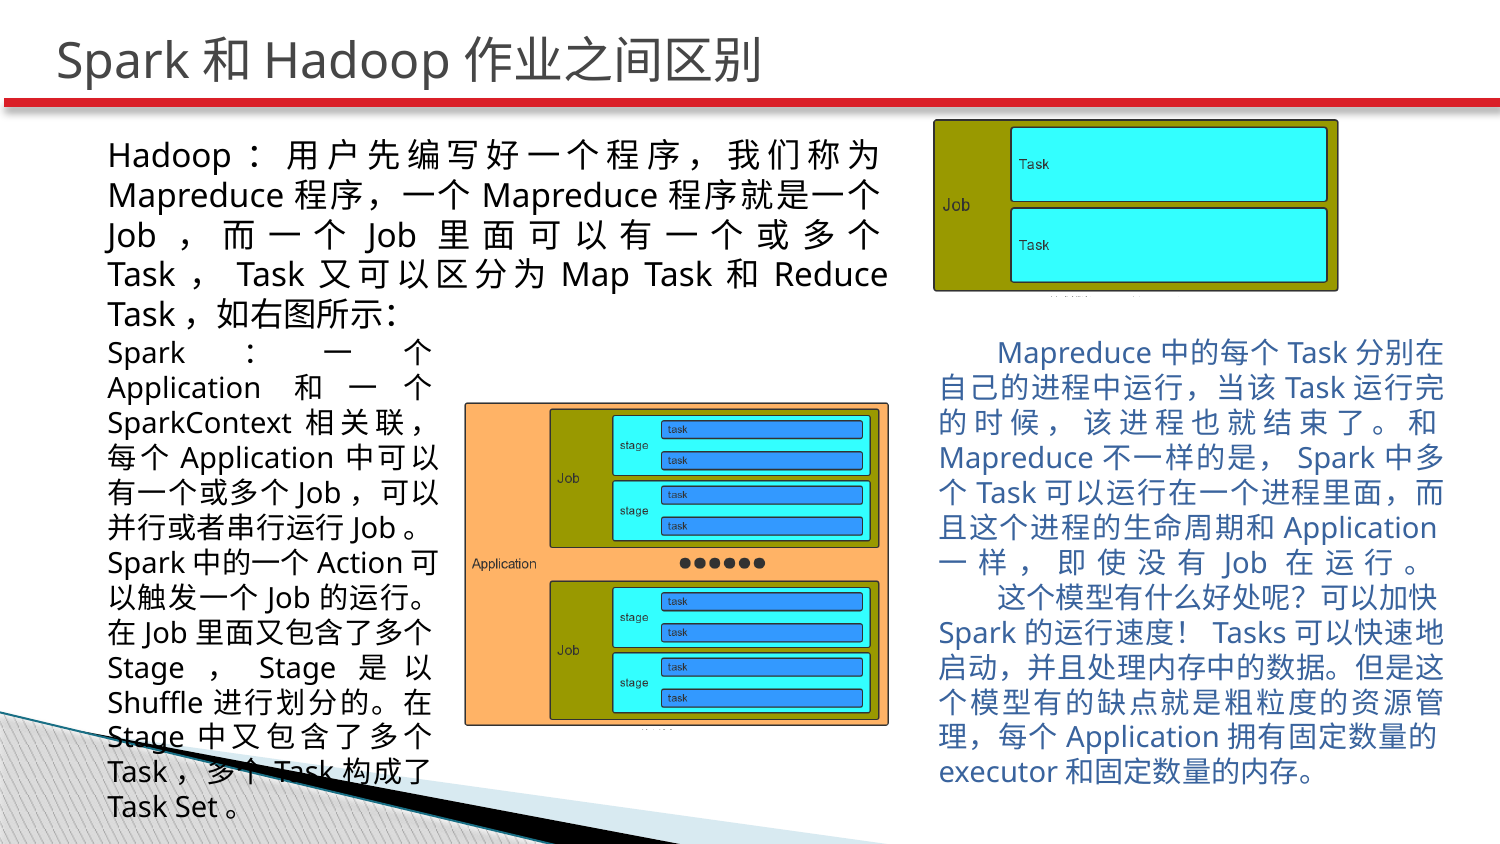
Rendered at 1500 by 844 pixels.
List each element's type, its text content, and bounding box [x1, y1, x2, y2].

text_box Hadoop：用户先编写好一个程序，我们称为Mapreduce程序，一个Mapreduce程序就是一个Job，而一个Job里面可以有一个或多个Task，Task又可以区分为Map Task和Reduce Task，如右图所示： [92, 126, 904, 341]
text_box Mapreduce中的每个Task分别在自己的进程中运行，当该Task运行完的时候，该进程也就结束了。和Mapreduce不一样的是，Spark中多个Task可以运行在一个进程里面，而且这个进程的生命周期和Application一样，即使没有Job在运行。 这个模型有什么好处呢？可以加快Spark的运行速度！Tasks可以快速地启动，并且处理内存中的数据。但是这个模型有的缺点就是粗粒度的资源管理，每个Application拥有固定数量的executor和固定数量的内存。 [923, 326, 1460, 797]
picture [443, 398, 905, 730]
title Spark和Hadoop作业之间区别 [41, 20, 1392, 98]
text_box Spark：一个Application和一个SparkContext相关联，每个Application中可以有一个或多个Job，可以并行或者串行运行Job。Spark中的一个Action可以触发一个Job的运行。在Job里面又包含了多个Stage，Stage是以Shuffle进行划分的。在Stage中又包含了多个Task，多个Task构成了Task Set。 [92, 326, 455, 832]
picture [915, 102, 1353, 297]
